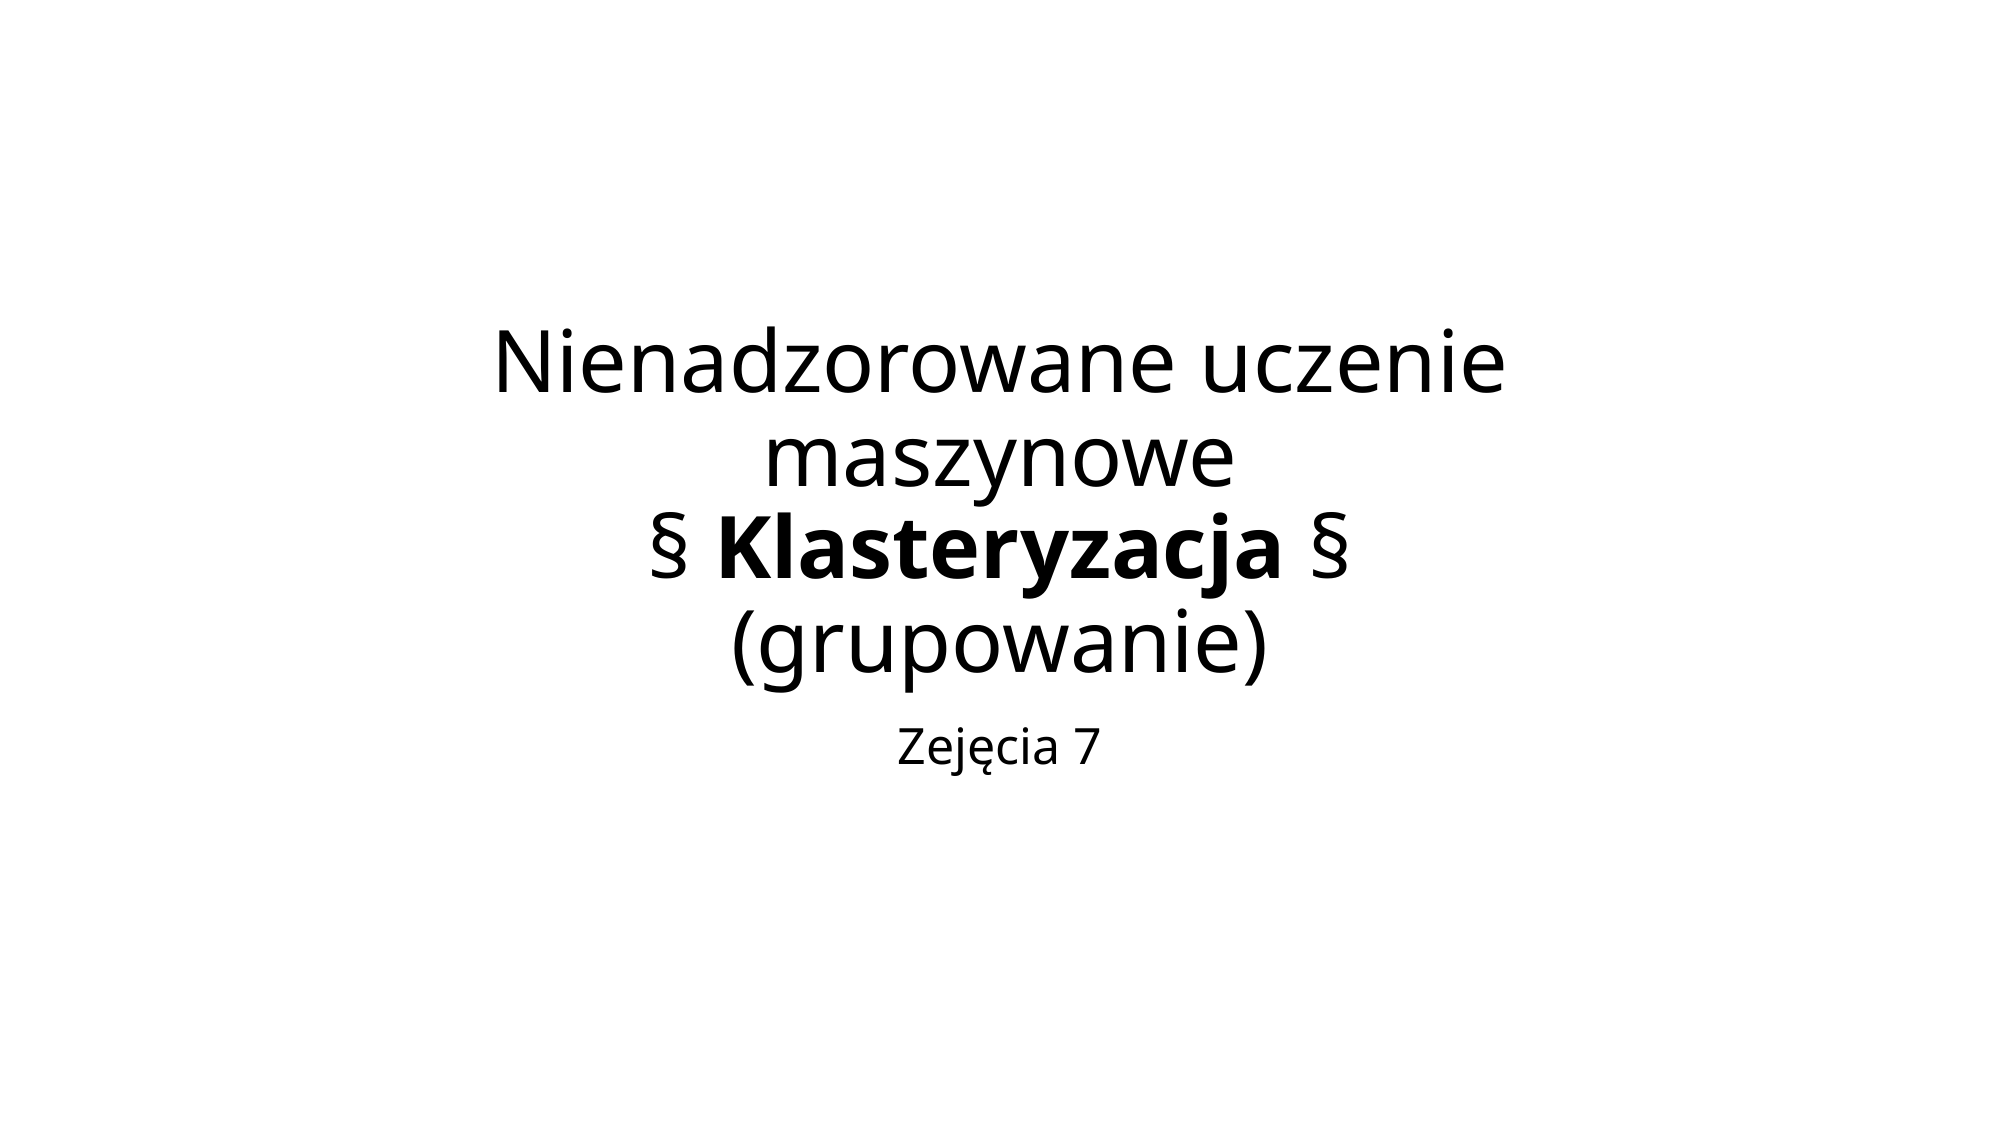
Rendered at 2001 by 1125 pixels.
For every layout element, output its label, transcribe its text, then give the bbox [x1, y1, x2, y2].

subtitle Zejęcia 7 [249, 713, 1750, 985]
title Nienadzorowane uczenie maszynowe § Klasteryzacja § (grupowanie) [249, 306, 1750, 699]
